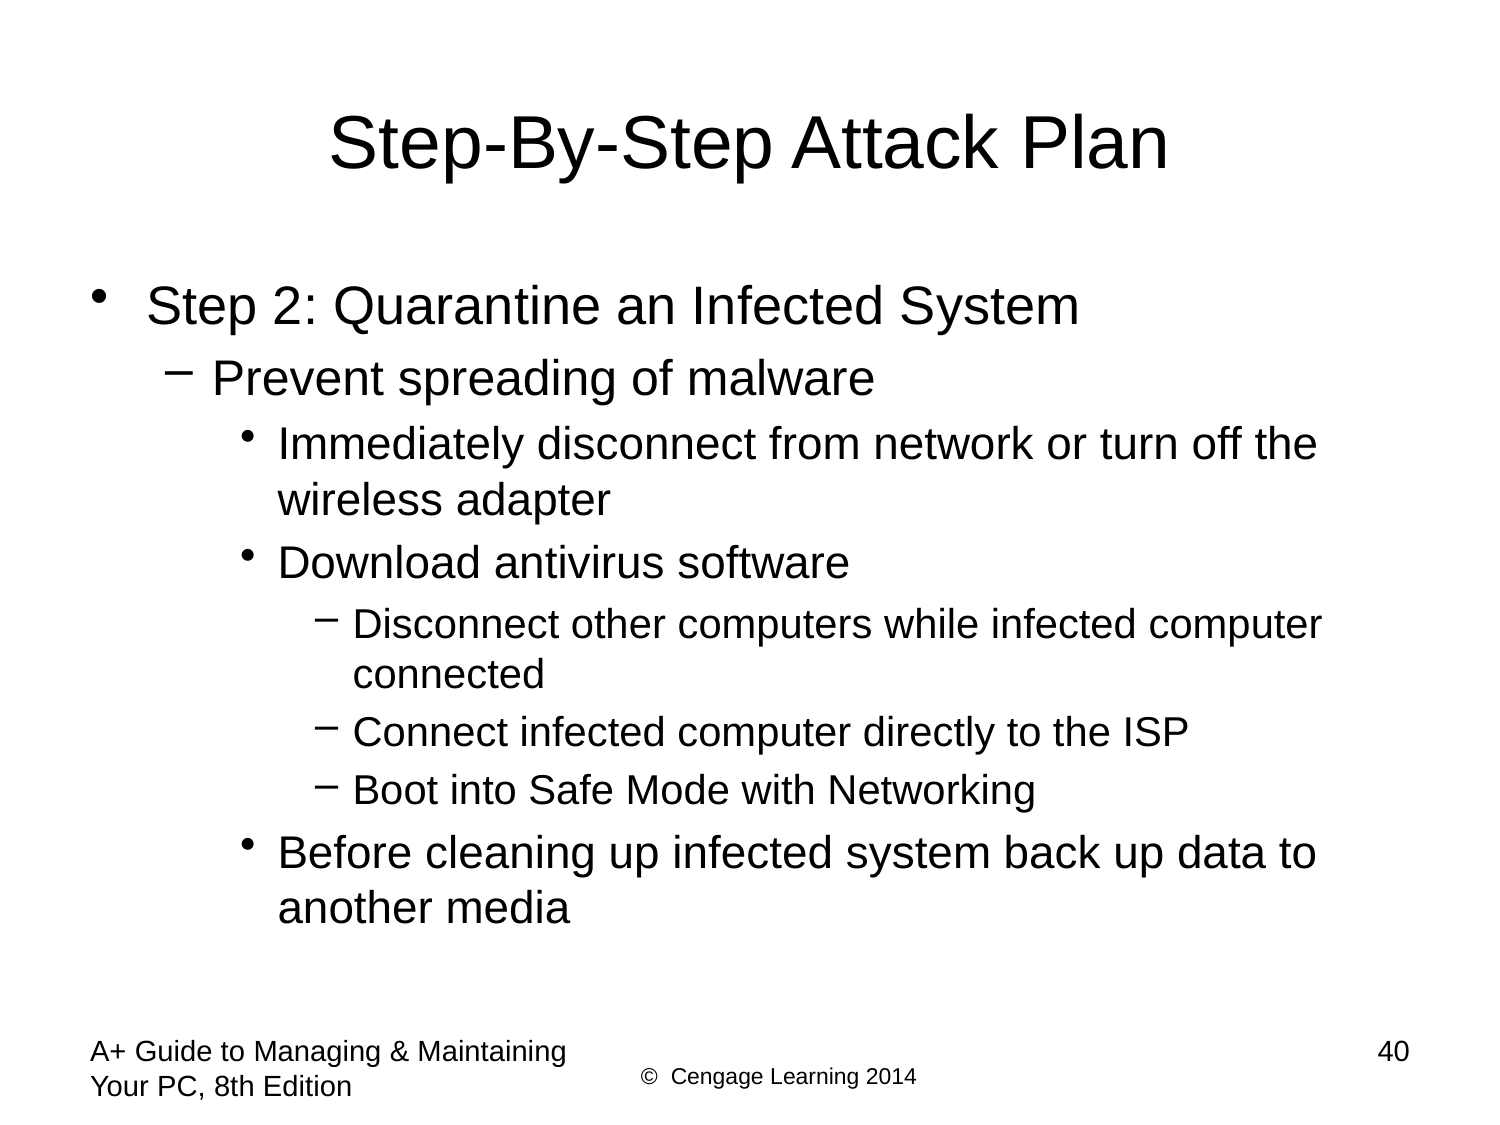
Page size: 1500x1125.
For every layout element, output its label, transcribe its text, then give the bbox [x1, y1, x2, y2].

title Step-By-Step Attack Plan [75, 45, 1425, 233]
slide_number 40 [1074, 1024, 1426, 1103]
footer A+ Guide to Managing & Maintaining Your PC, 8th Edition [74, 1024, 601, 1103]
list Step 2: Quarantine an Infected System Prevent spreading of malware Immediately disconnect from network or turn off the wireless adapter Download antivirus software Disconnect other computers while infected computer connected Connect infected computer directly to the ISP Boot into Safe Mode with Networking Before cleaning up infected system back up data to another media [75, 262, 1425, 1005]
